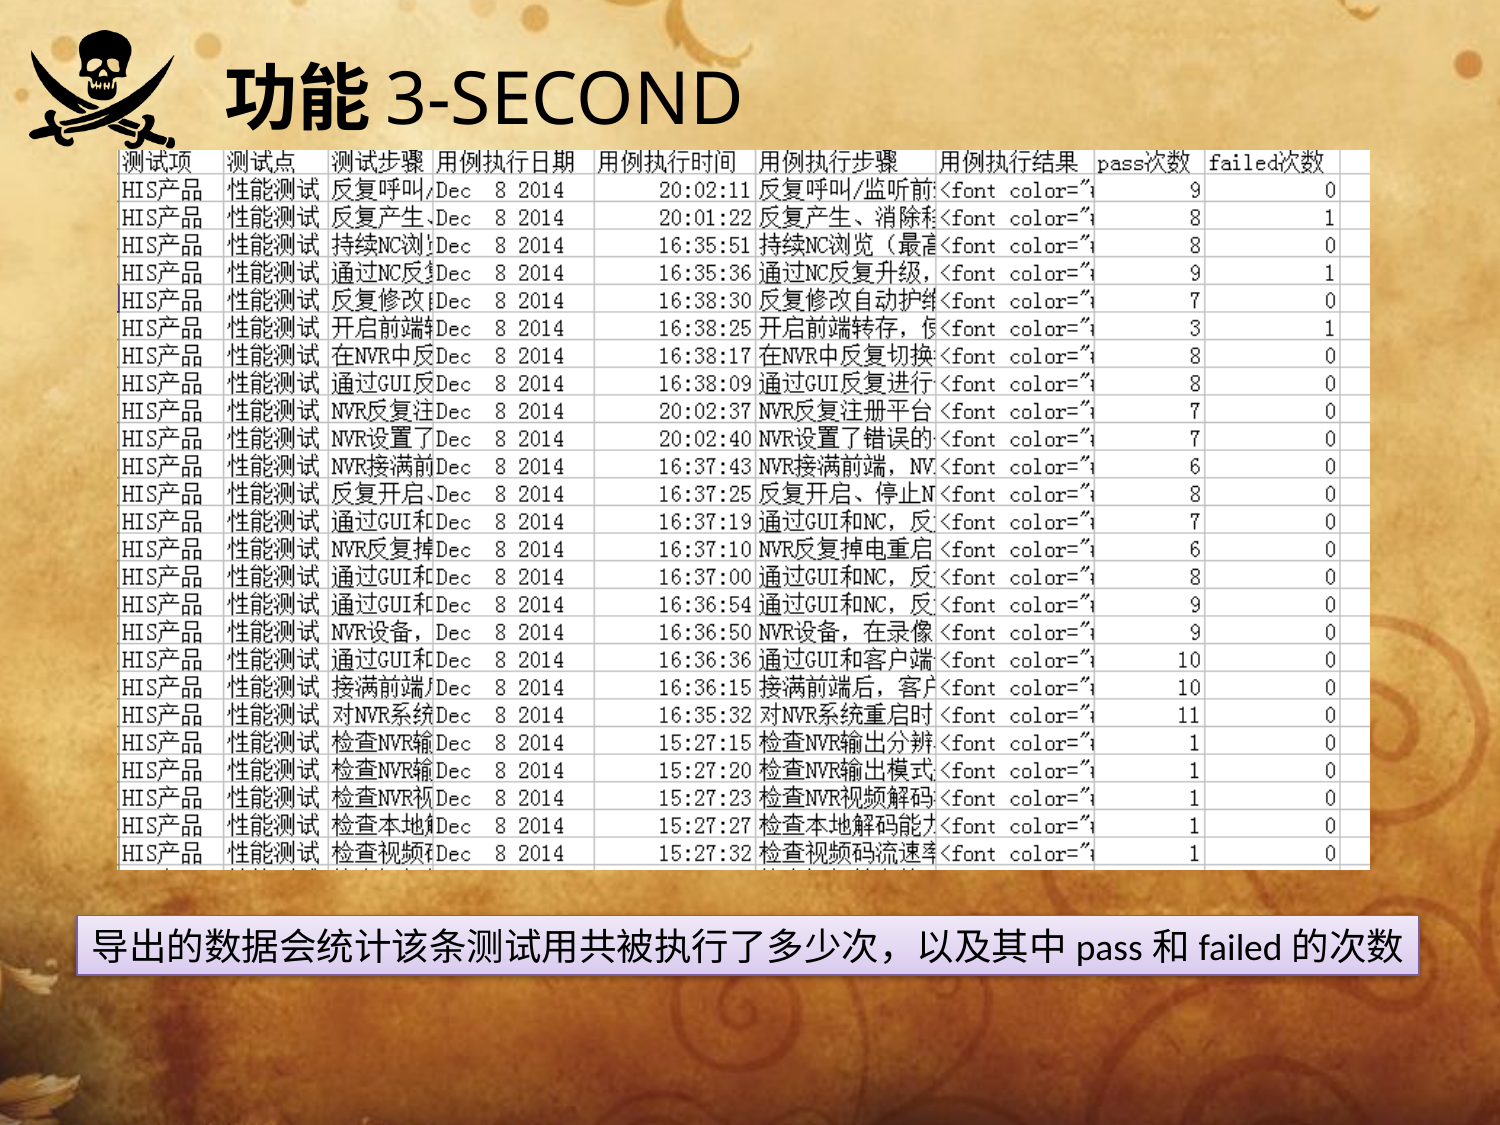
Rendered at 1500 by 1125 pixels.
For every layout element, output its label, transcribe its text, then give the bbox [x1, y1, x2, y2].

text_box 功能3-SECOND [41, 42, 928, 147]
picture [0, 0, 1500, 1125]
text_box 导出的数据会统计该条测试用共被执行了多少次，以及其中pass和failed的次数 [76, 915, 1420, 976]
